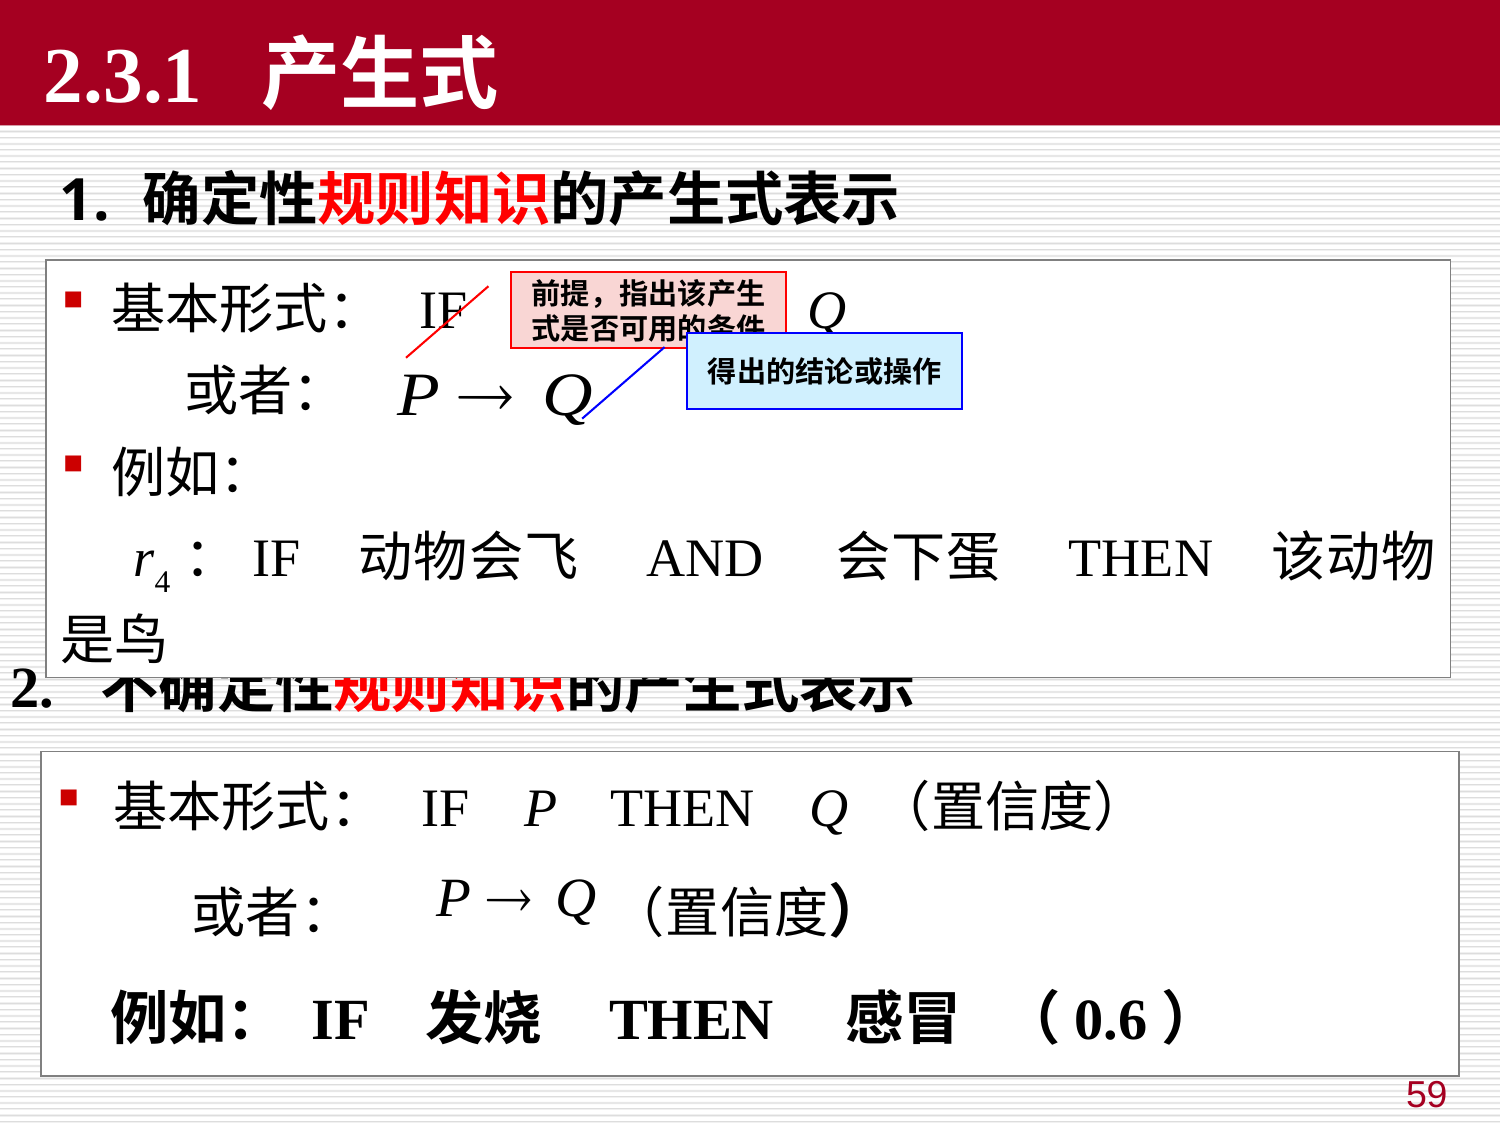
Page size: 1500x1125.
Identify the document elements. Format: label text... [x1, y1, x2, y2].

list 基本形式： IF P THEN Q （置信度） 或者： （置信度） 例如： IF 发烧 THEN 感冒 （0.6） [40, 751, 1460, 1077]
text_box 2. 不确定性规则知识的产生式表示 [0, 635, 1044, 727]
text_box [426, 865, 607, 940]
title 2.3.1 产生式 [0, 0, 1500, 126]
text_box 确定性规则知识的产生式表示 [44, 154, 915, 240]
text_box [46, 260, 1451, 603]
slide_number 59 [1137, 1062, 1463, 1122]
picture [0, 126, 1500, 1125]
